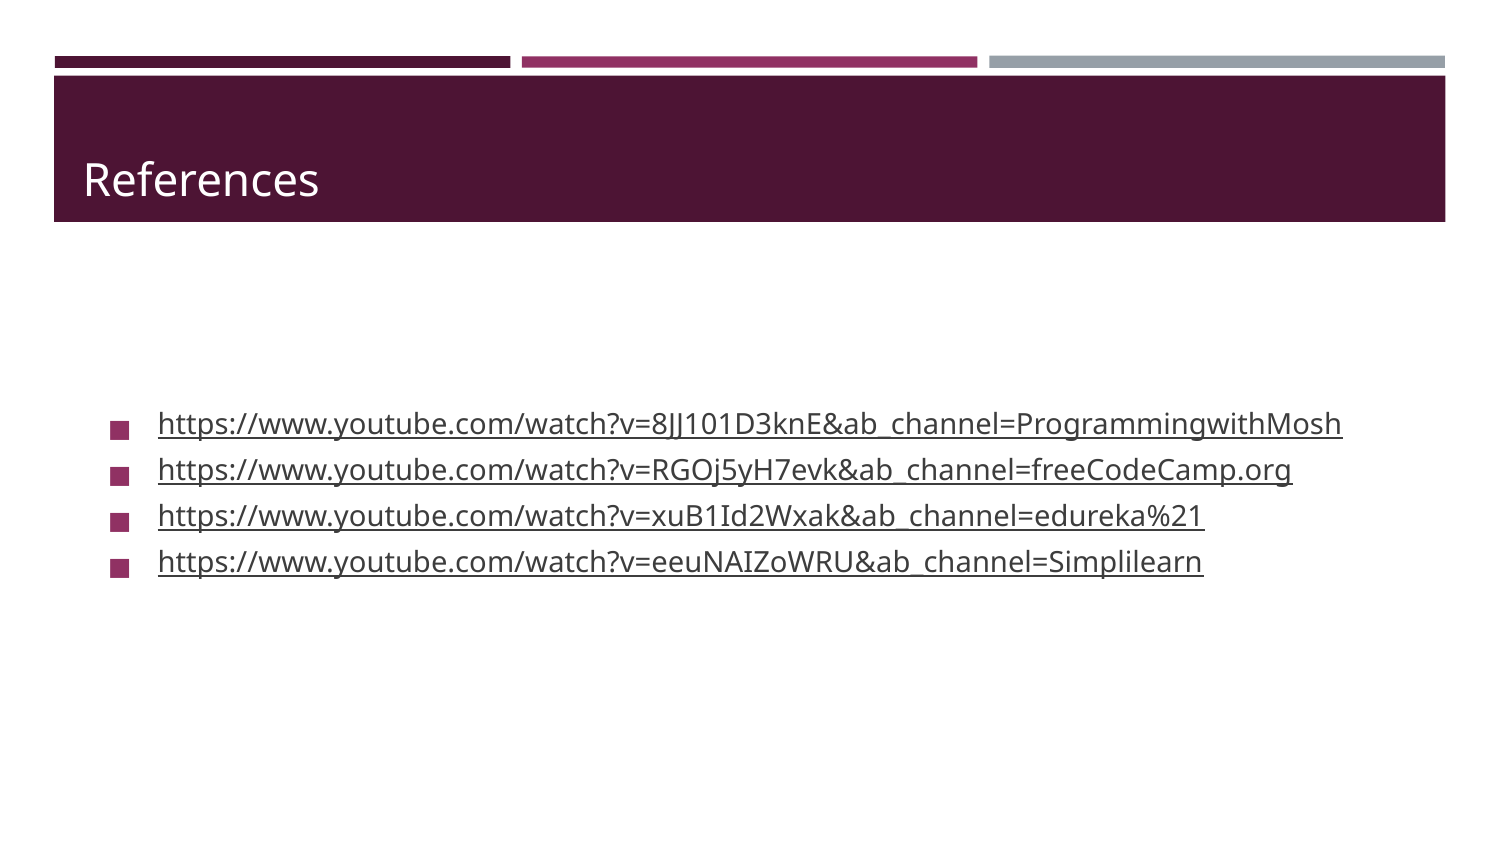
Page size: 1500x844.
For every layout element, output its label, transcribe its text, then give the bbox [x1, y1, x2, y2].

title References [71, 86, 1429, 212]
list https://www.youtube.com/watch?v=8JJ101D3knE&ab_channel=ProgrammingwithMosh https://www.youtube.com/watch?v=RGOj5yH7evk&ab_channel=freeCodeCamp.org https://www.youtube.com/watch?v=xuB1Id2Wxak&ab_channel=edureka%21 https://www.youtube.com/watch?v=eeuNAIZoWRU&ab_channel=Simplilearn [71, 268, 1429, 721]
